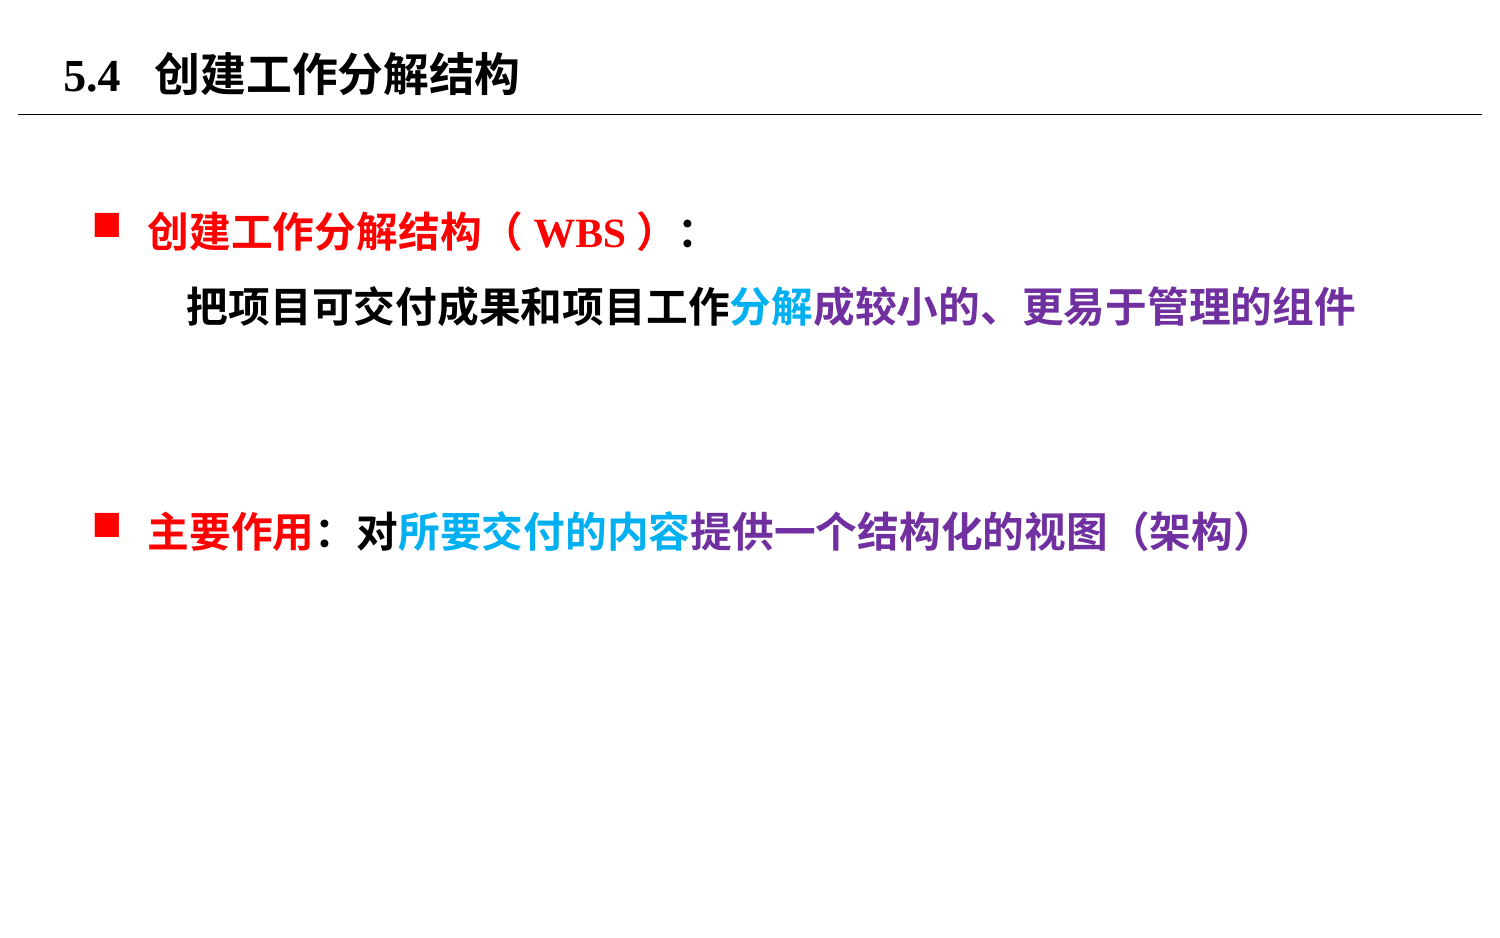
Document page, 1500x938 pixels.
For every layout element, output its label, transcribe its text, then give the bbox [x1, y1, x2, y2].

text_box 创建工作分解结构（WBS）： 把项目可交付成果和项目工作分解成较小的、更易于管理的组件 主要作用：对所要交付的内容提供一个结构化的视图（架构） [76, 173, 1424, 759]
title 5.4 创建工作分解结构 [48, 19, 1005, 127]
